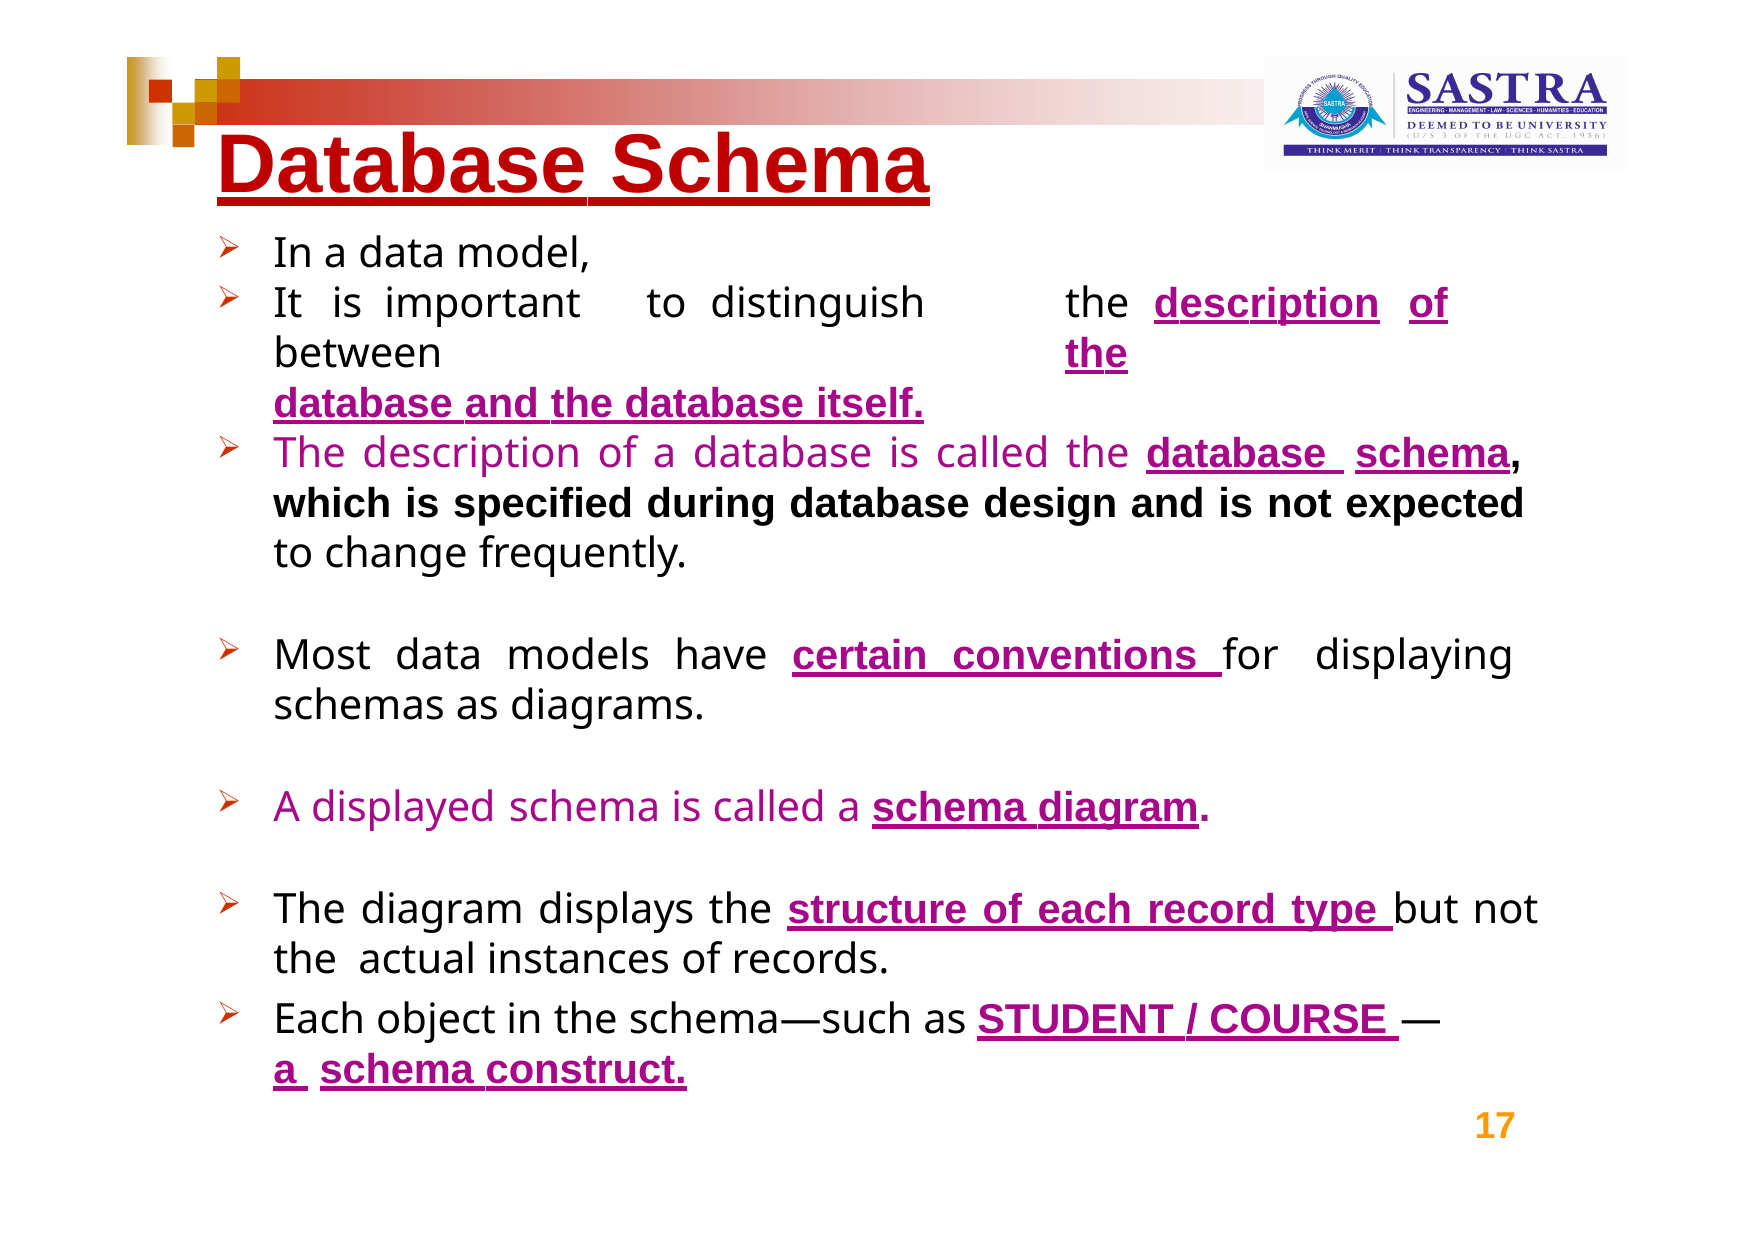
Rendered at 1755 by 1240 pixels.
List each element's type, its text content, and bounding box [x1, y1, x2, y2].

title Database Schema [214, 106, 933, 223]
text_box the description of the [1062, 273, 1540, 376]
text_box The description of a database is called the database schema, which is specified during database design and is not expected to change frequently. Most data models have certain conventions for displaying schemas as diagrams. A displayed schema is called a schema diagram. The diagram displays the structure of each record type but not the actual instances of records. Each object in the schema—such as STUDENT / COURSE — a schema construct. [214, 423, 1540, 1093]
picture [217, 57, 1627, 170]
picture [127, 57, 173, 145]
slide_number 17 [1468, 1102, 1523, 1240]
text_box In a data model, It is important to distinguish between database and the database itself. [214, 223, 1038, 423]
